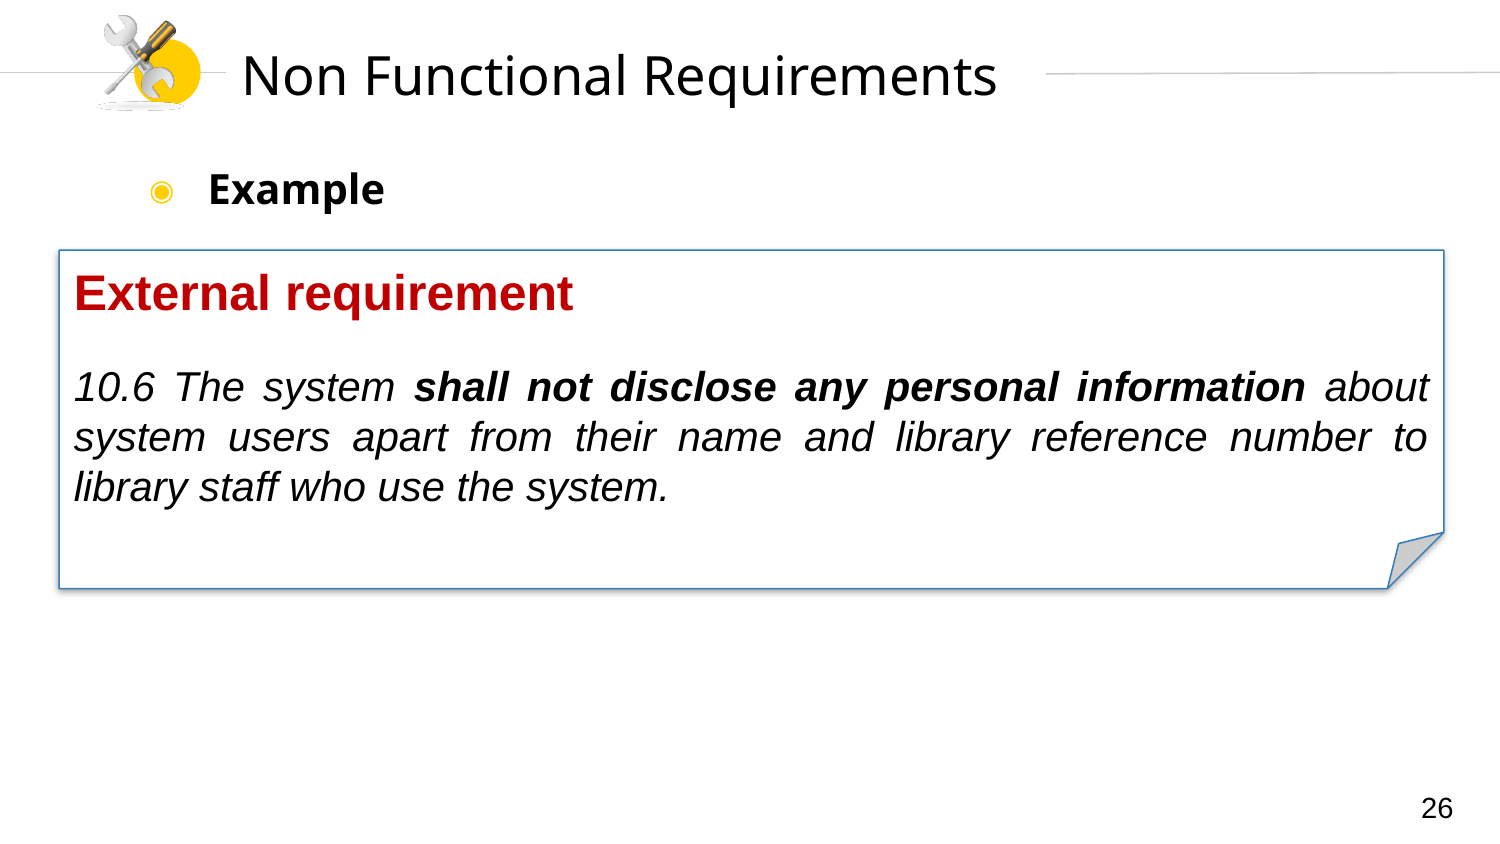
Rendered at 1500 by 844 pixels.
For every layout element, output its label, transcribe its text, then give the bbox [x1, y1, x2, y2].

picture [94, 14, 184, 112]
text_box External requirement 10.6 The system shall not disclose any personal information about system users apart from their name and library reference number to library staff who use the system. [58, 249, 1445, 590]
list Example [134, 153, 1344, 229]
slide_number 26 [1406, 782, 1500, 828]
title Non Functional Requirements [226, 38, 1047, 110]
